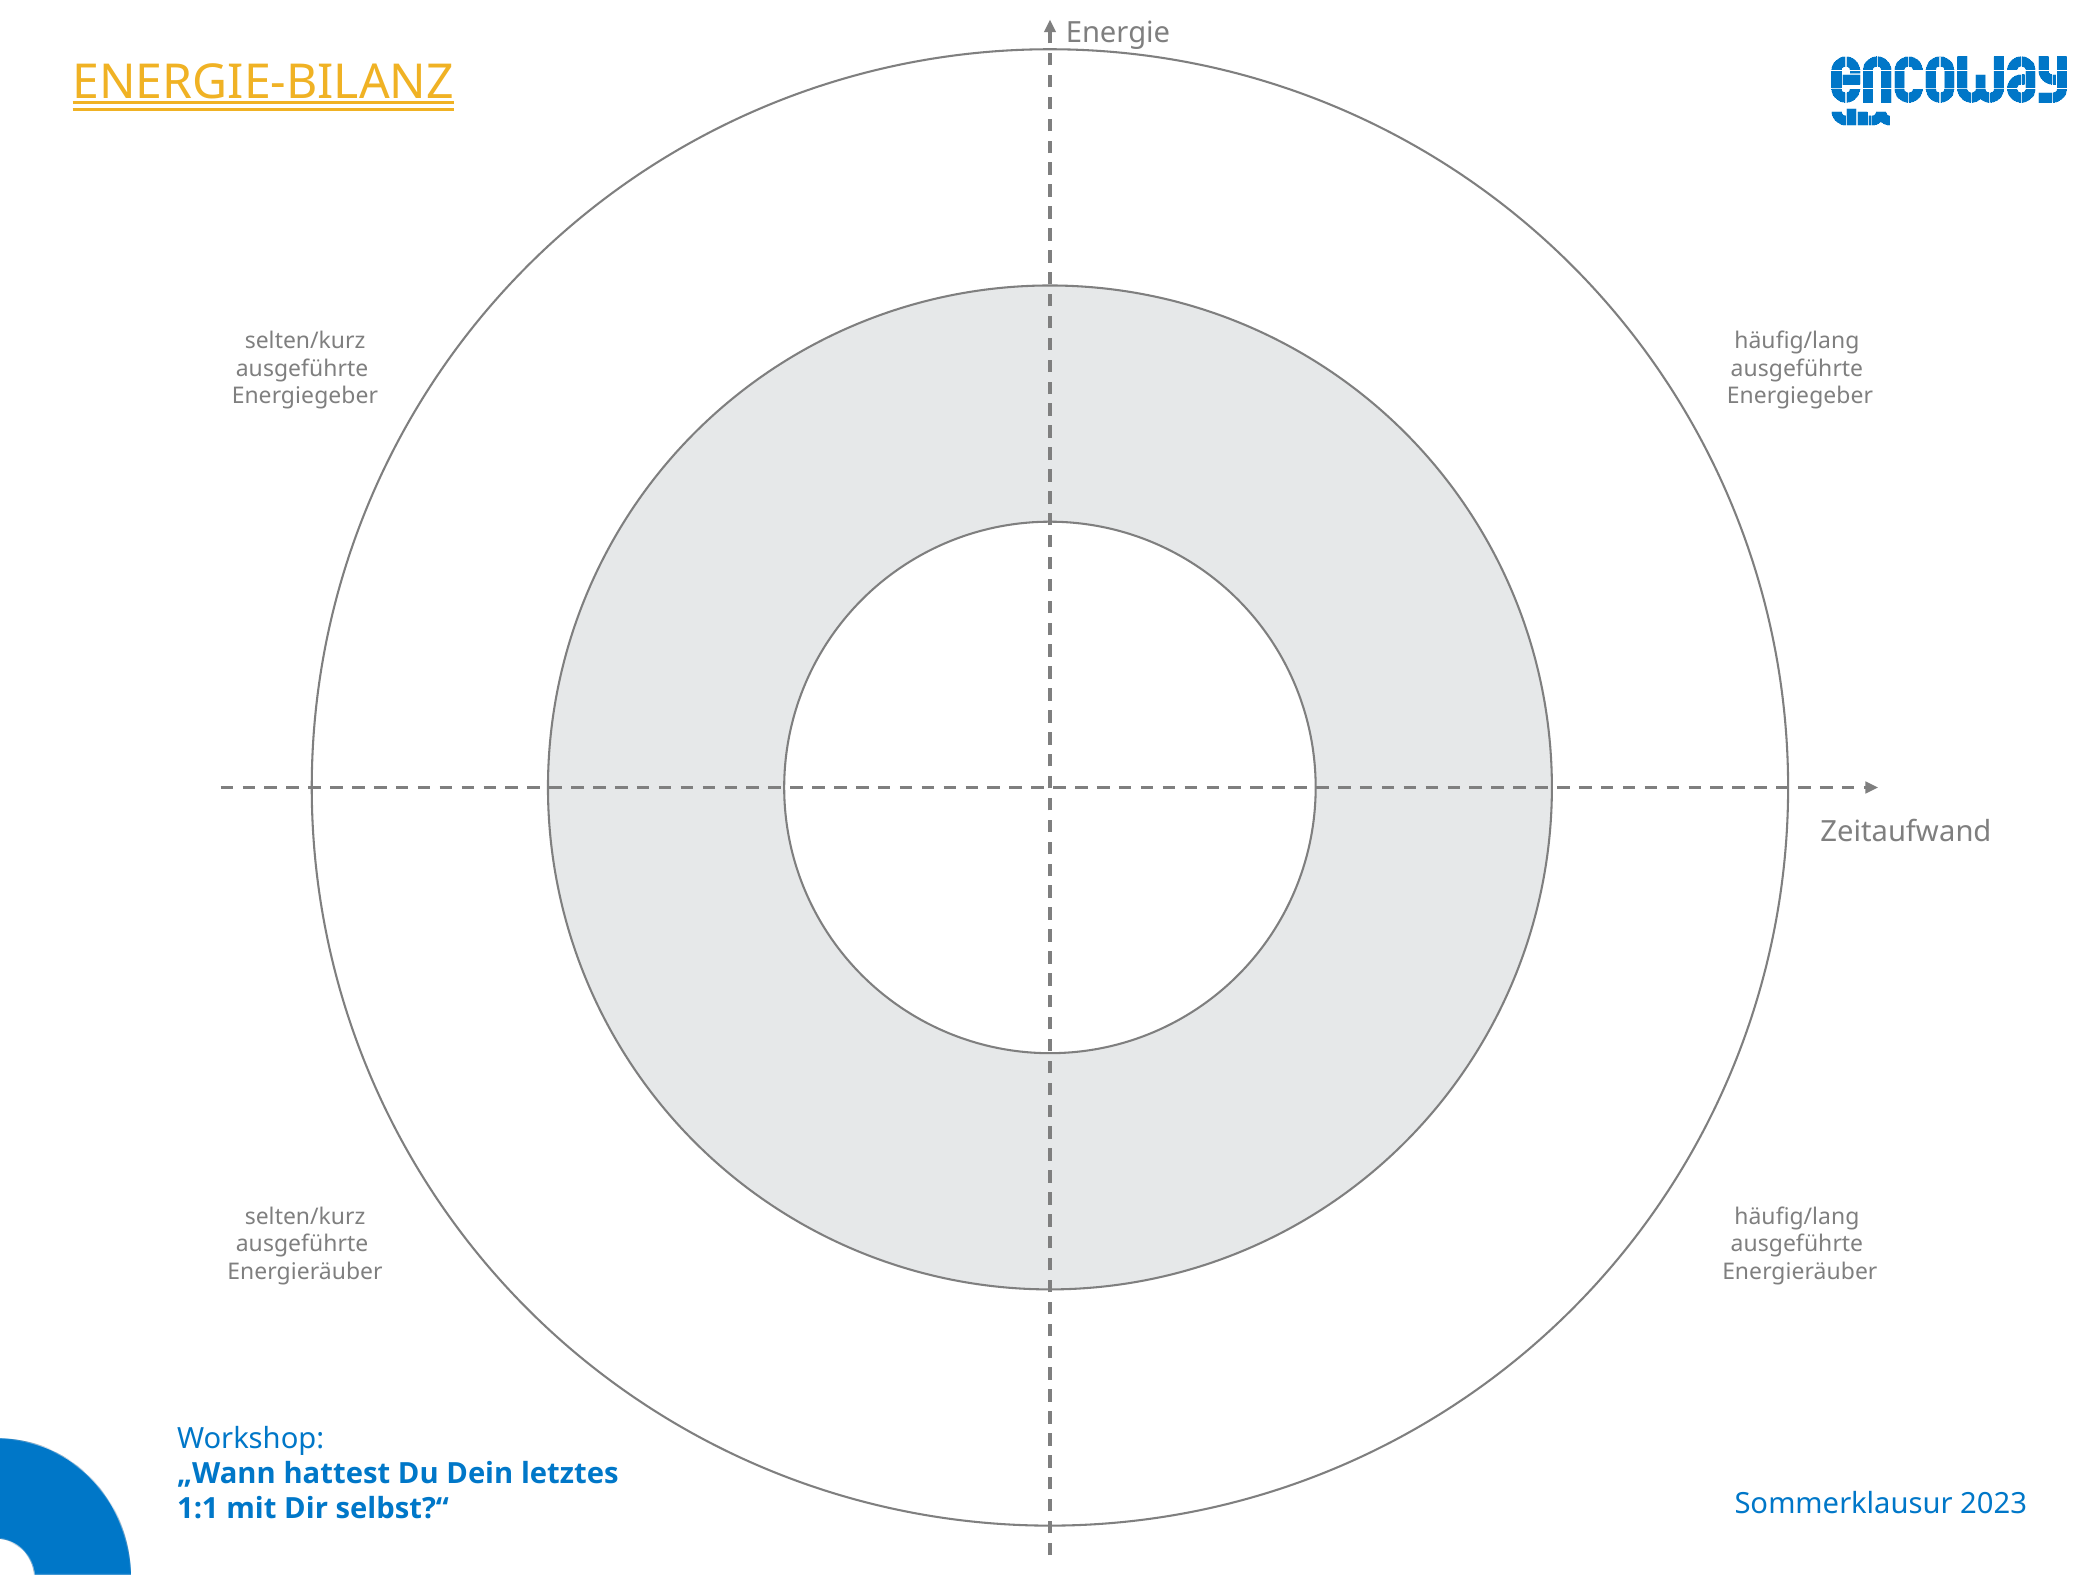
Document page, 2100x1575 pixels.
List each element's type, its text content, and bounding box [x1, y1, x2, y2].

picture [1831, 56, 2067, 127]
text_box häufig/lang ausgeführte Energiegeber [1711, 318, 1889, 416]
text_box Energie [1051, 6, 1186, 56]
text_box Zeitaufwand [1805, 804, 2007, 855]
picture [0, 1438, 131, 1575]
text_box [783, 788, 1317, 1055]
slide_number Sommerklausur 2023 [1569, 1459, 2043, 1544]
text_box selten/kurz ausgeführte Energieräuber [212, 1194, 398, 1292]
text_box [310, 788, 1790, 1527]
text_box selten/kurz ausgeführte Energiegeber [217, 318, 394, 416]
text_box häufig/lang ausgeführte Energieräuber [1707, 1194, 1893, 1292]
footer Workshop: „Wann hattest Du Dein letztes 1:1 mit Dir selbst?“ [162, 1399, 635, 1544]
list ENERGIE-BILANZ [57, 49, 1747, 151]
text_box [783, 520, 1317, 787]
text_box [310, 151, 1790, 787]
